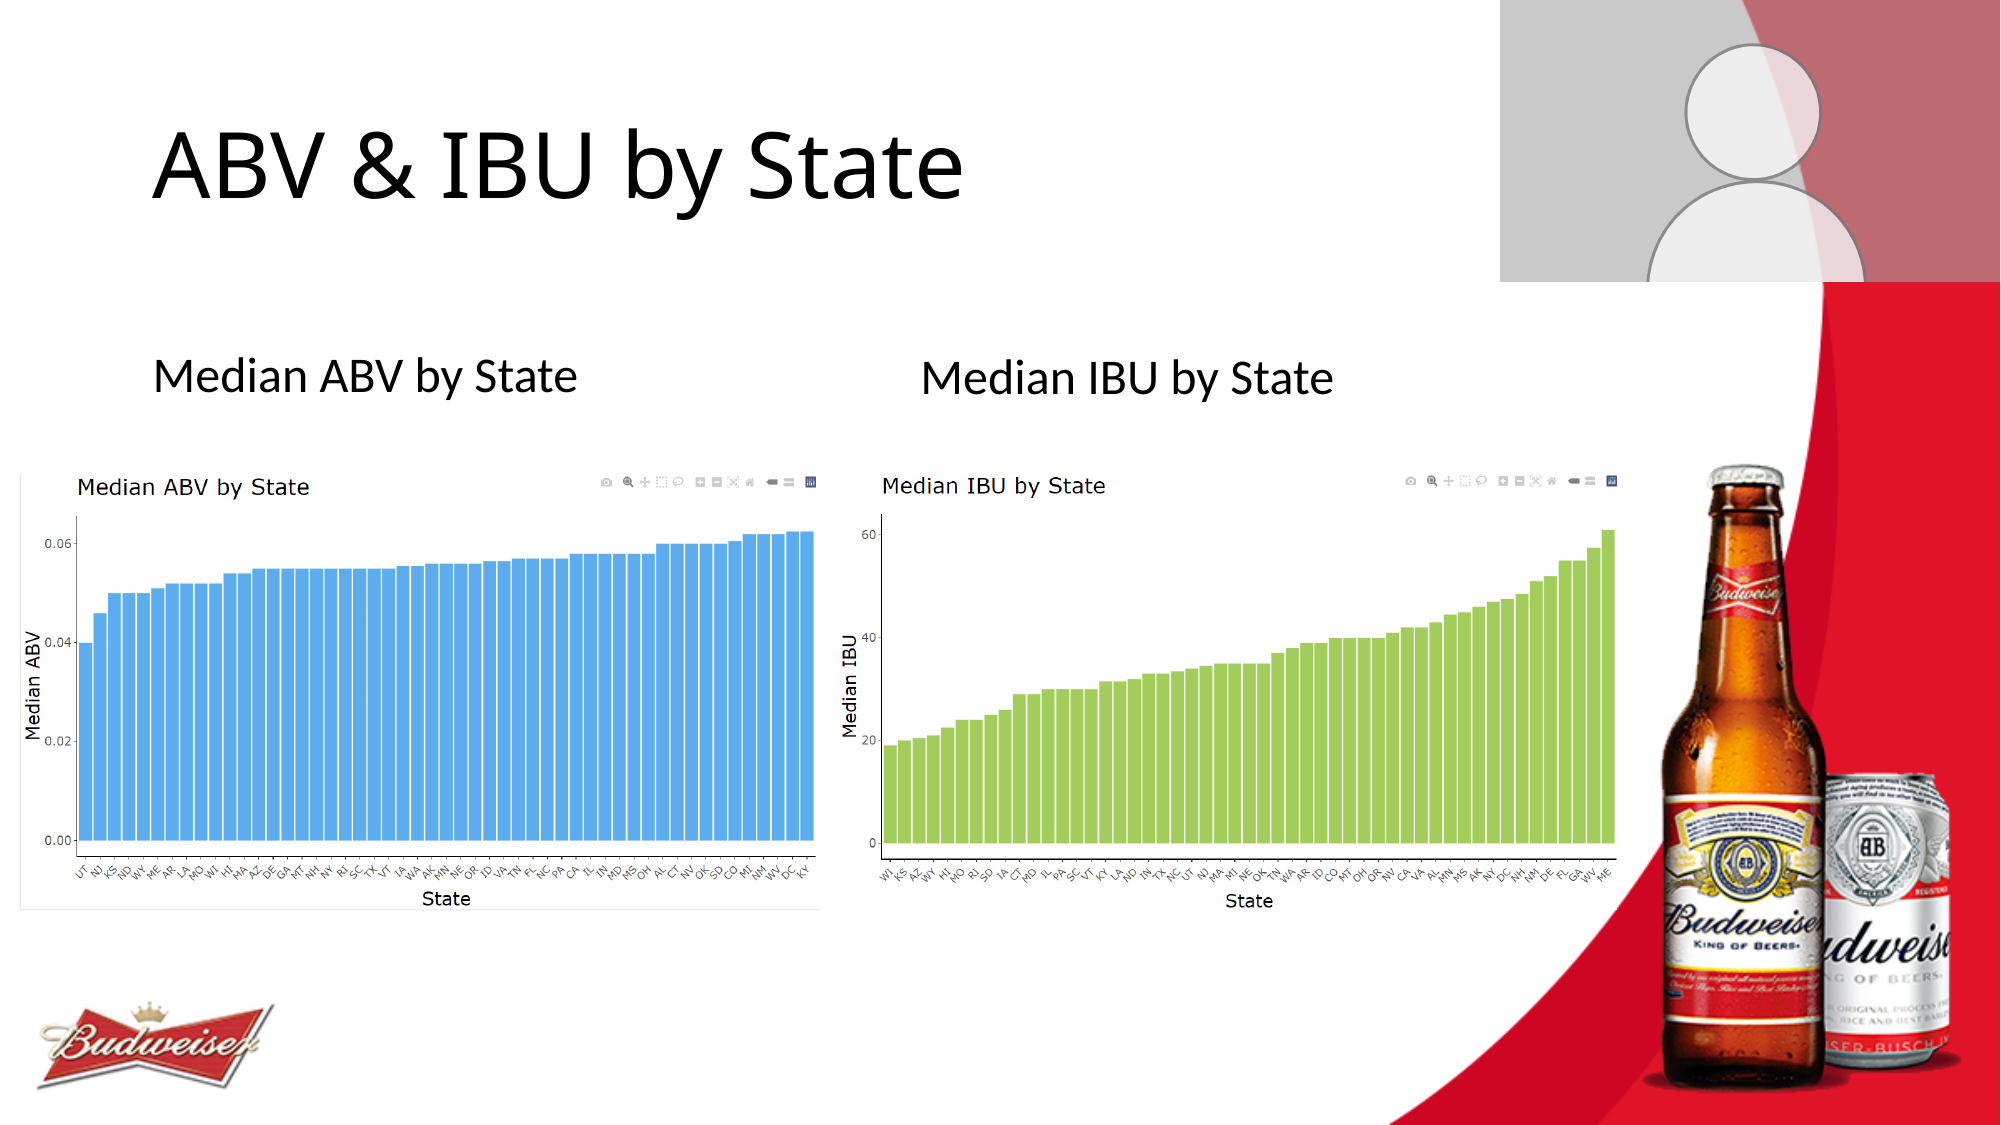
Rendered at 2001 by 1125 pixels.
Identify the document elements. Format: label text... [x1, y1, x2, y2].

picture [0, 0, 2001, 1125]
list Median ABV by State [137, 275, 803, 411]
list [19, 474, 820, 911]
list Median IBU by State [905, 277, 1756, 413]
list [839, 473, 1617, 910]
title ABV & IBU by State [137, 59, 1499, 278]
